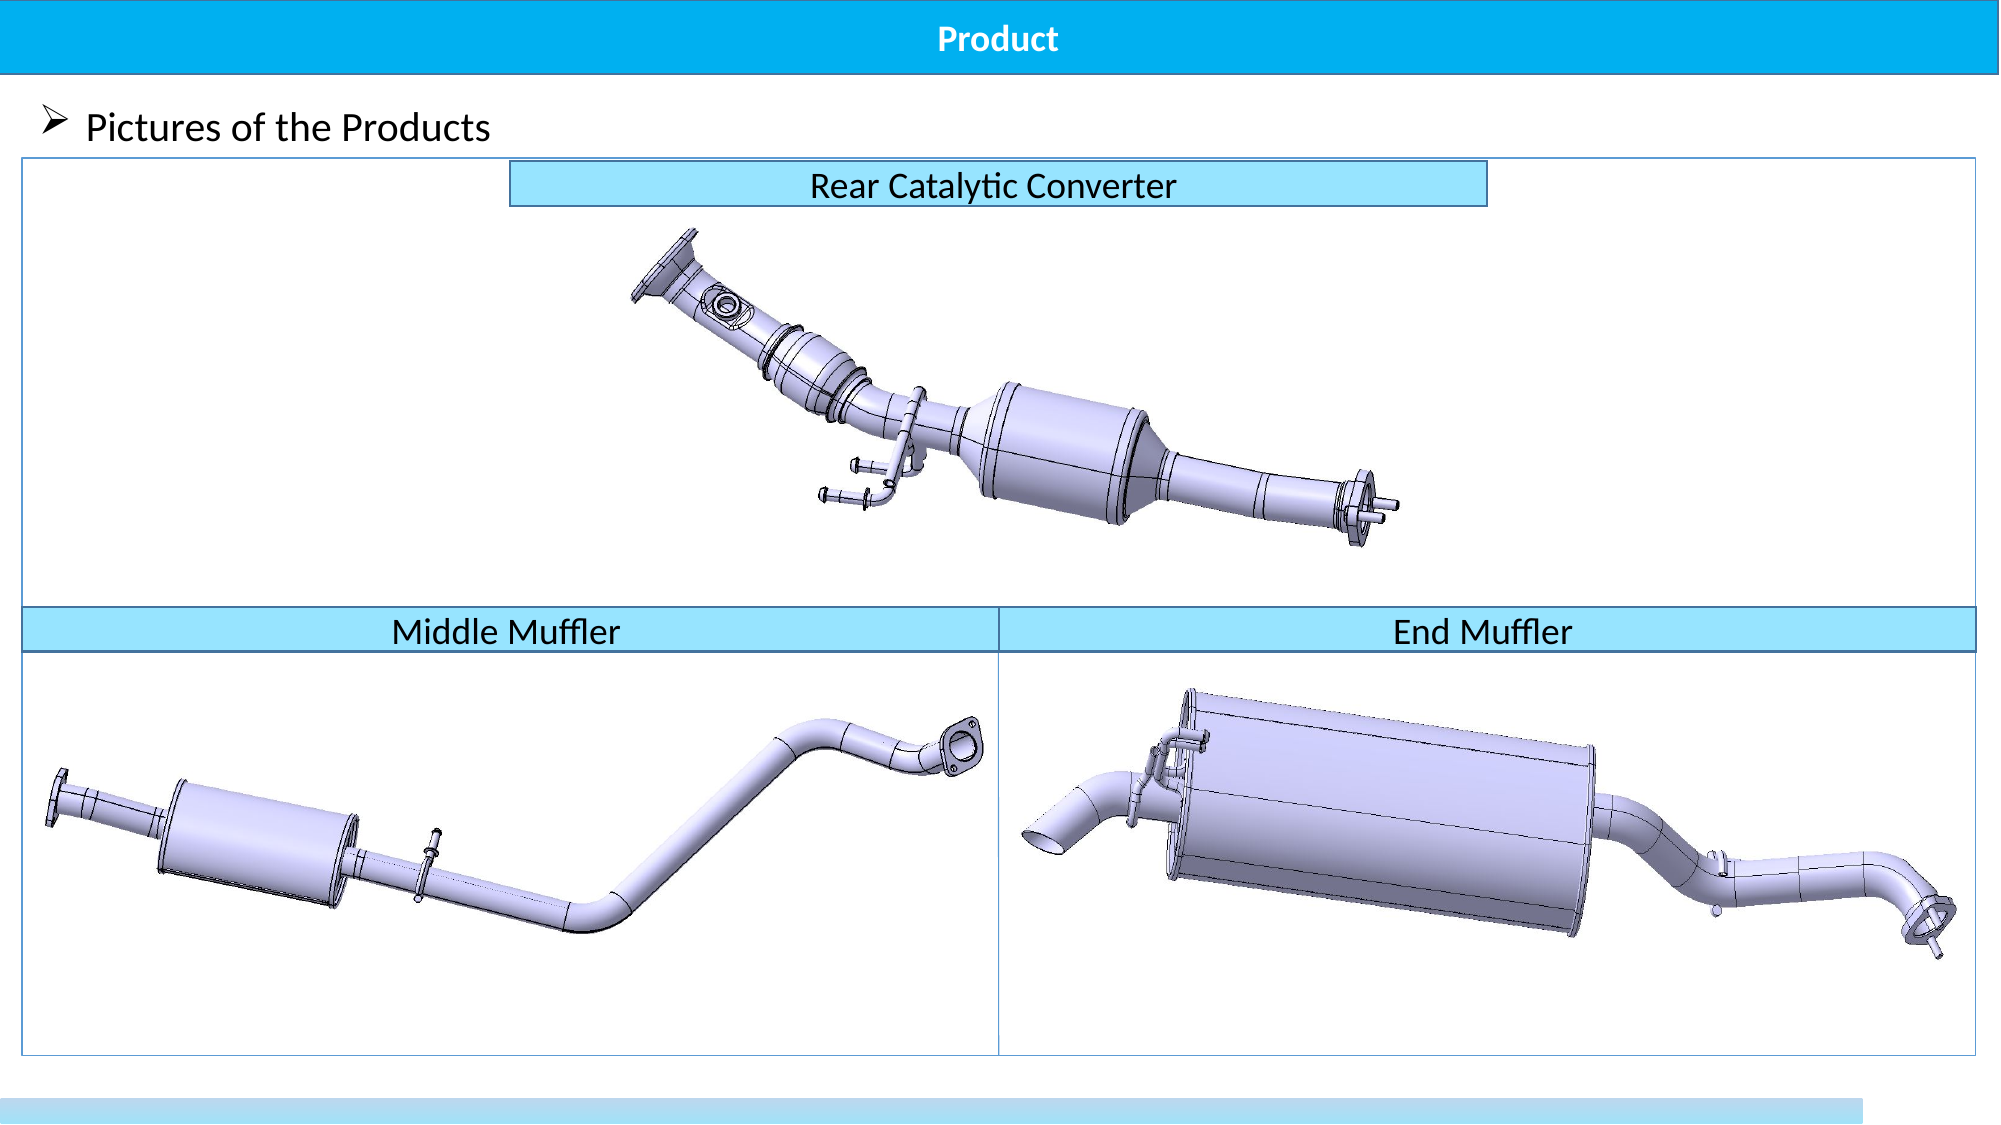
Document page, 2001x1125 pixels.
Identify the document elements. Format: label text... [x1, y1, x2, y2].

picture [33, 714, 987, 939]
text_box End Muffler [999, 606, 1977, 653]
picture [626, 225, 1403, 549]
text_box [0, 0, 1999, 75]
text_box [21, 158, 1976, 606]
picture [1014, 682, 1960, 970]
text_box [0, 1097, 1864, 1124]
text_box [999, 653, 1976, 1056]
text_box [21, 653, 998, 1056]
text_box Rear Catalytic Converter [509, 160, 1488, 207]
text_box Product [513, 6, 1484, 67]
text_box Pictures of the Products [24, 92, 516, 158]
text_box Middle Muffler [21, 607, 998, 653]
